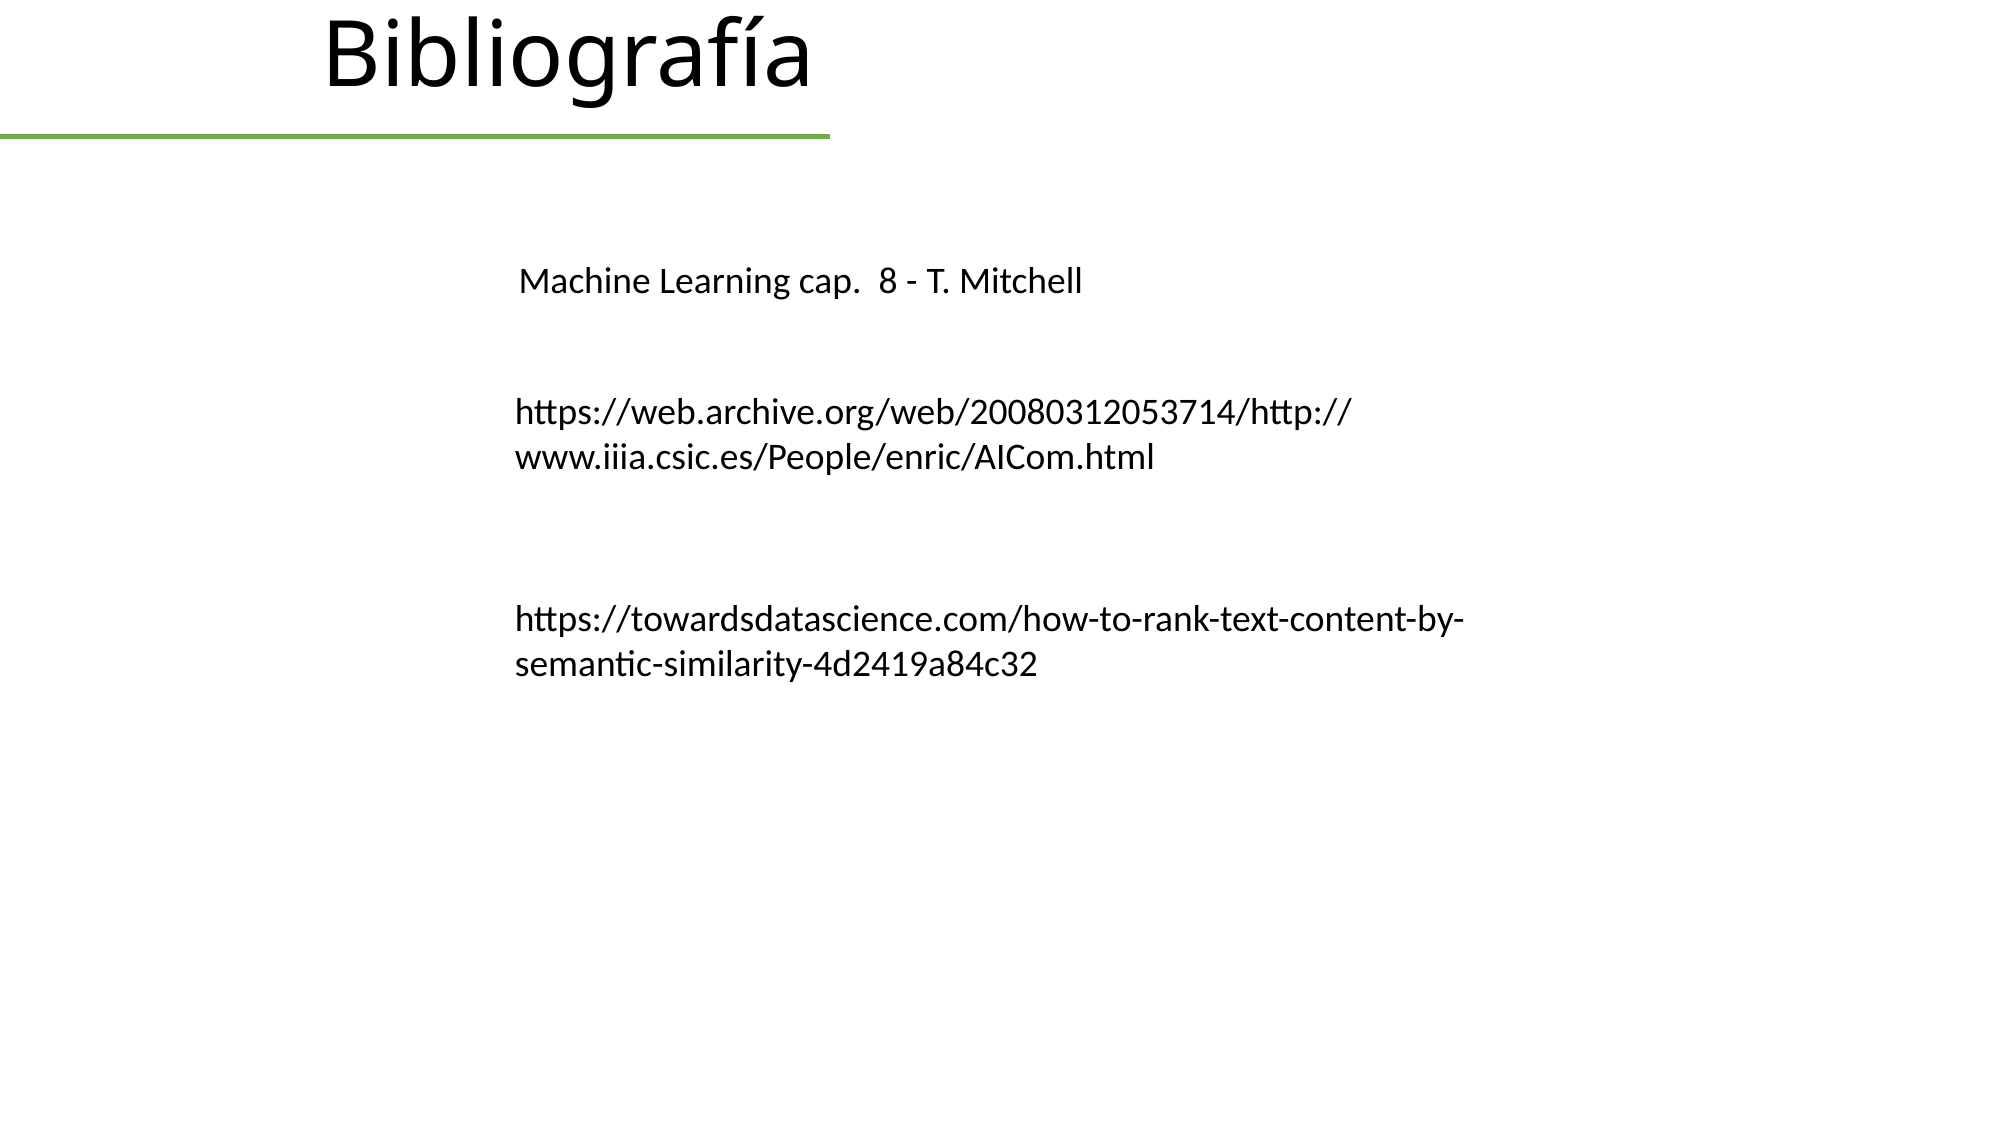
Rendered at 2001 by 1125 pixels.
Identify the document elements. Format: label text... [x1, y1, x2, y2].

text_box https://web.archive.org/web/20080312053714/http://www.iiia.csic.es/People/enric/AICom.html [500, 379, 1500, 485]
text_box Machine Learning cap. 8 - T. Mitchell [503, 248, 1098, 308]
text_box https://towardsdatascience.com/how-to-rank-text-content-by-semantic-similarity-4d2419a84c32 [500, 586, 1500, 692]
text_box Bibliografía [0, 0, 831, 136]
